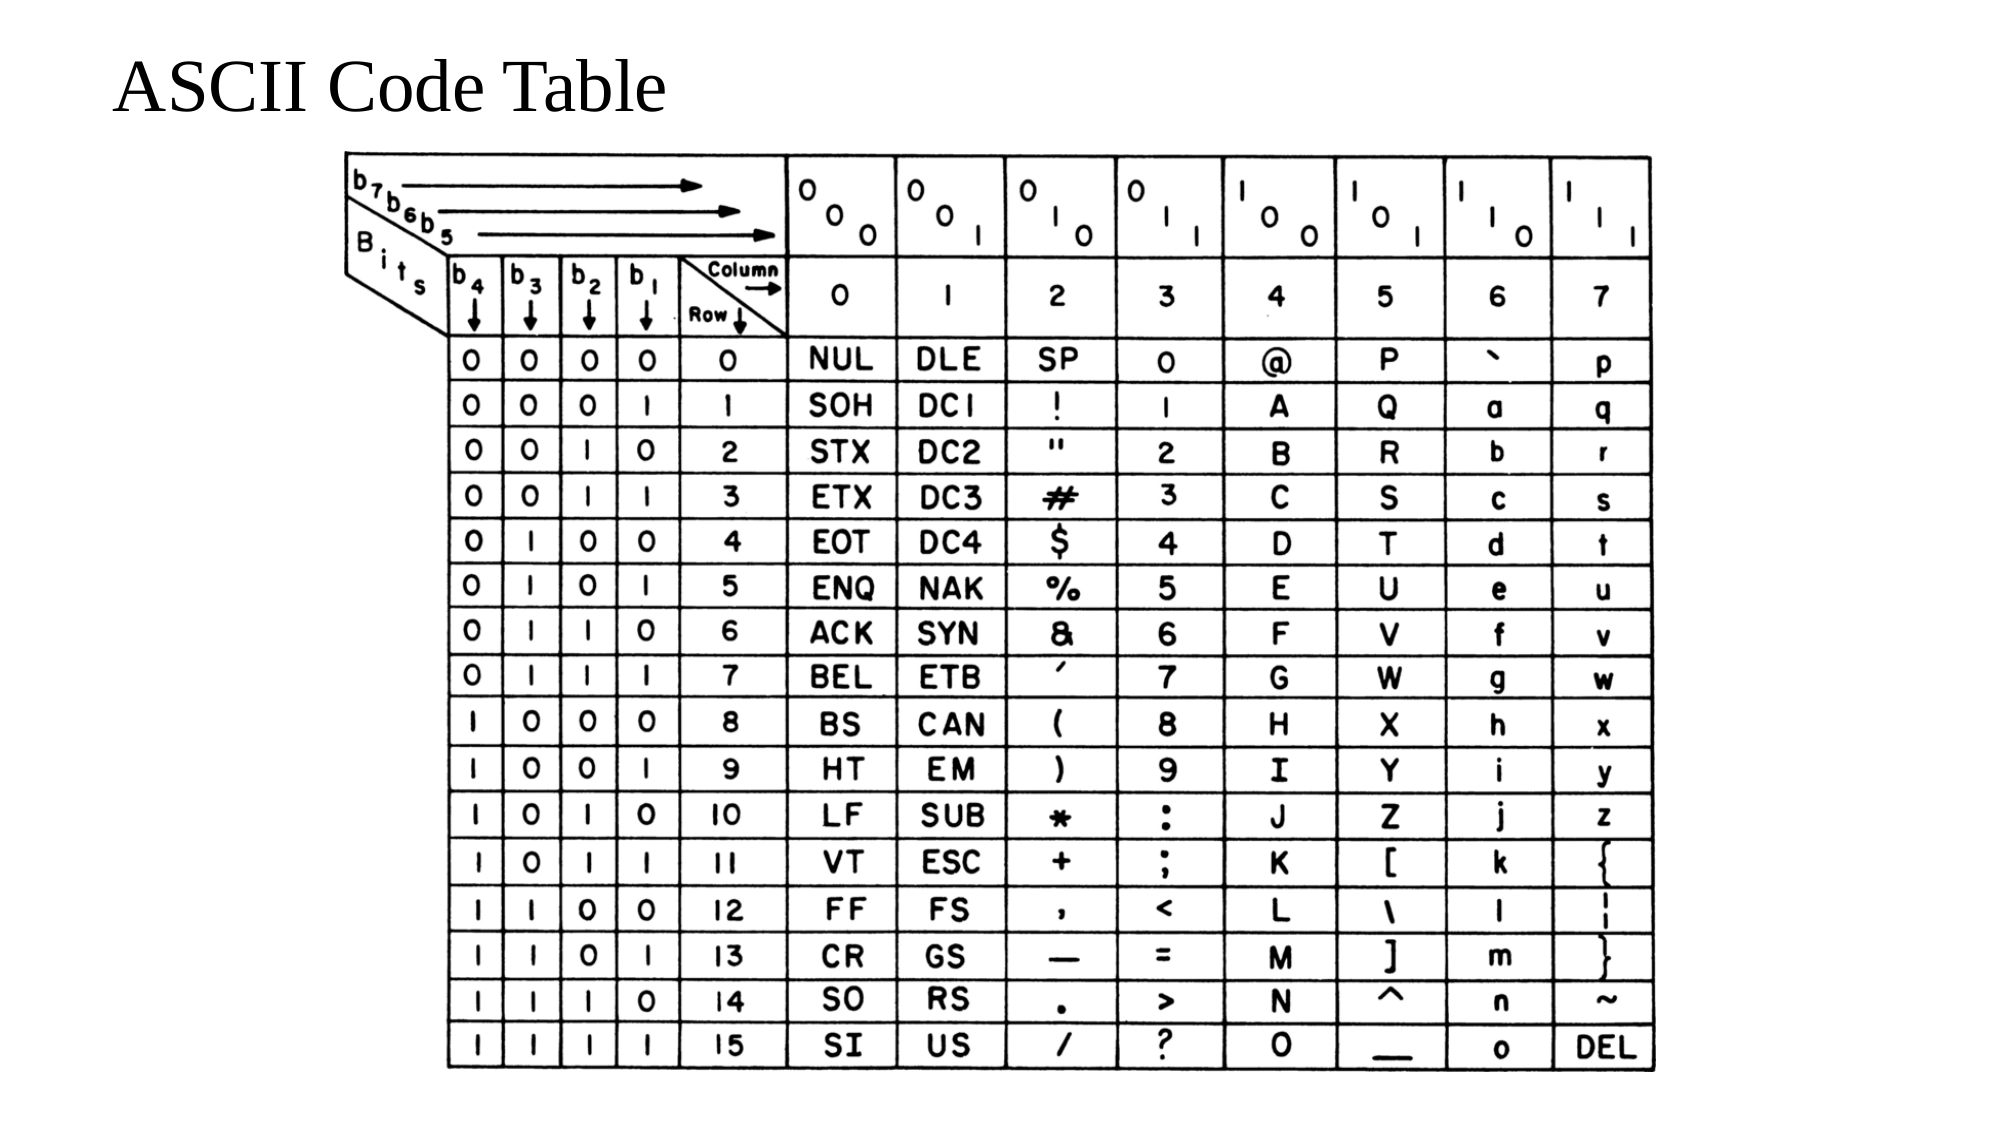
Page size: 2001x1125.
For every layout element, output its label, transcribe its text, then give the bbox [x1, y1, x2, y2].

text_box ASCII Code Table [98, 39, 1824, 152]
picture [344, 150, 1656, 1072]
